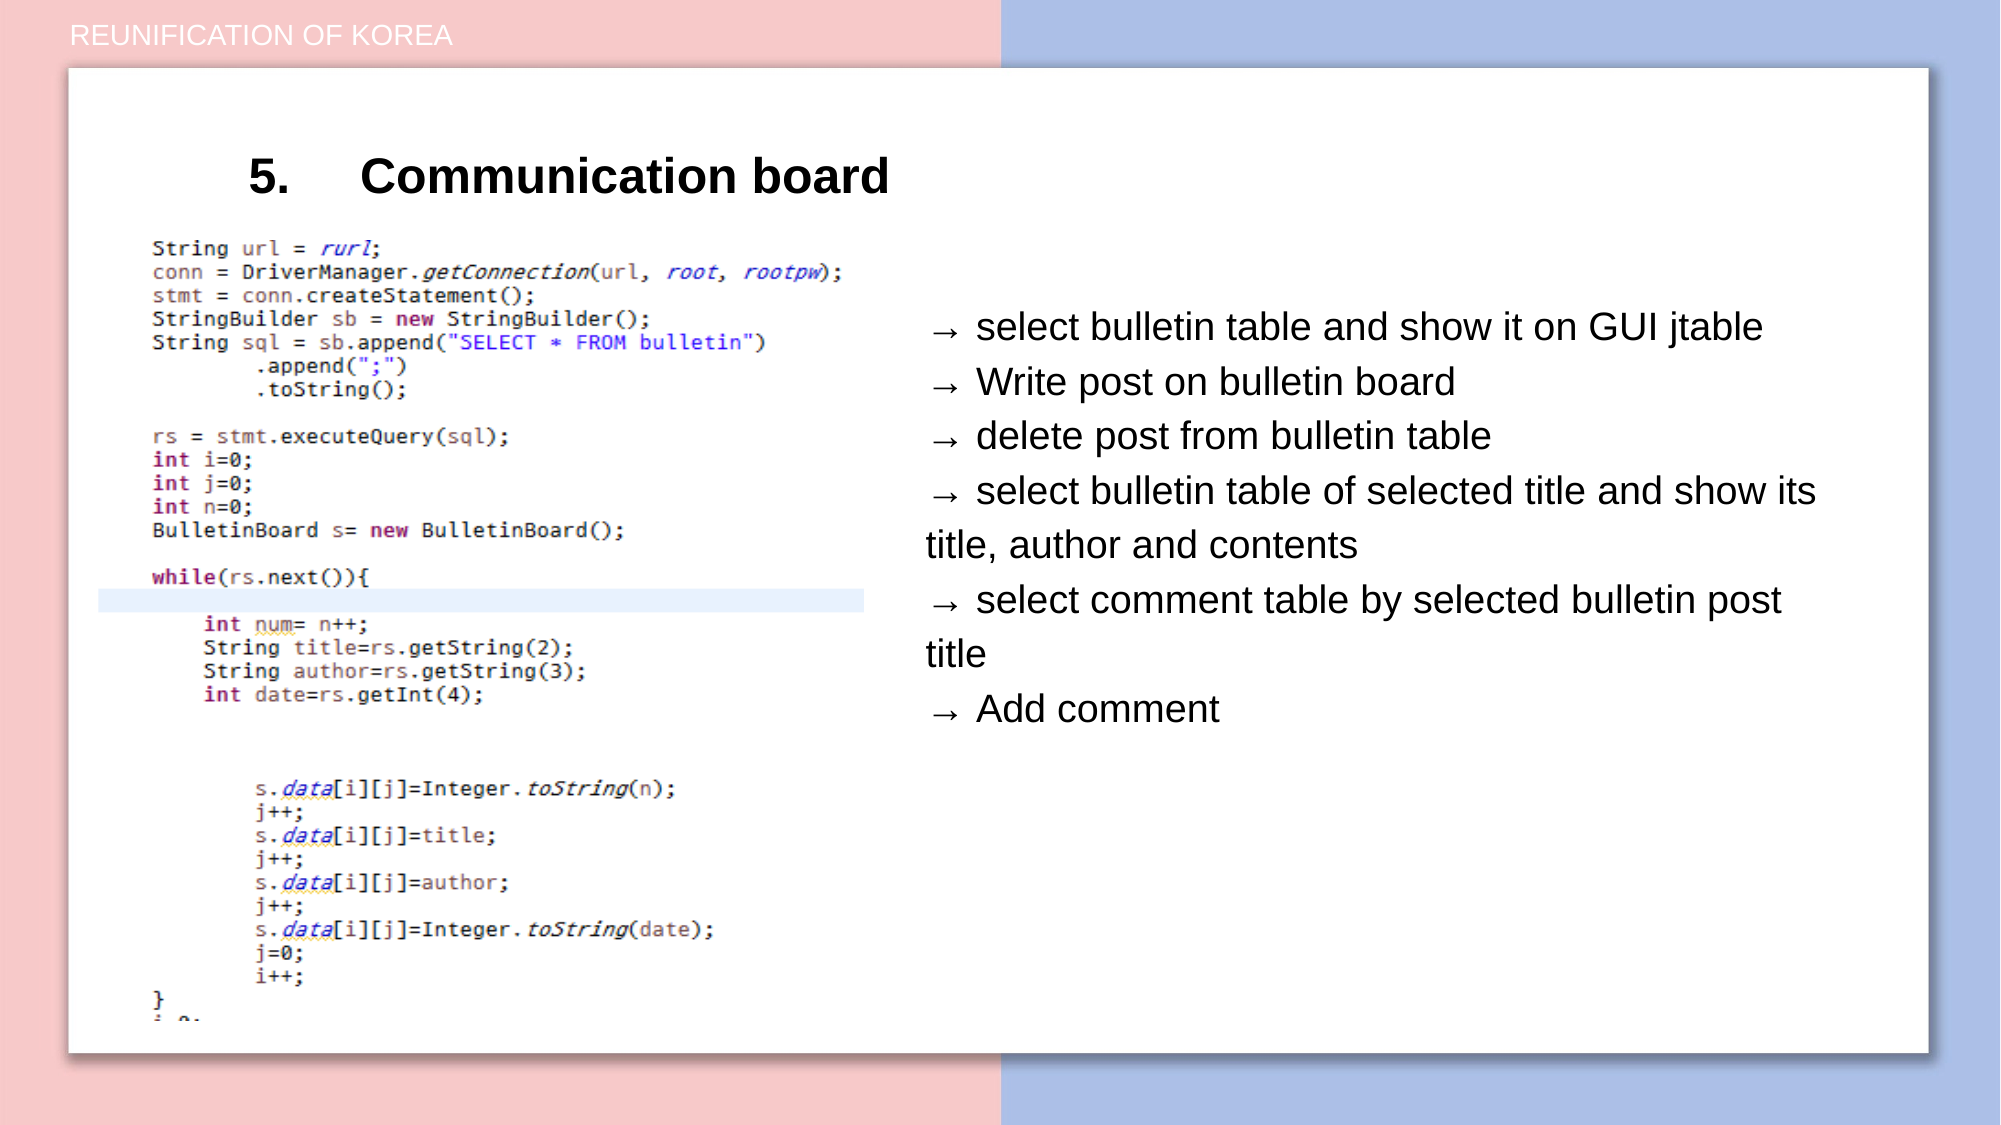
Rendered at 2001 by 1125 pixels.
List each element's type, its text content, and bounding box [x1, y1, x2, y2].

text_box → select bulletin table and show it on GUI jtable → Write post on bulletin board → delete post from bulletin table → select bulletin table of selected title and show its title, author and contents → select comment table by selected bulletin post title → Add comment [910, 238, 1840, 1023]
text_box 5. Communication board [144, 119, 1339, 214]
picture [0, 0, 2001, 1125]
text_box REUNIFICATION OF KOREA [54, 13, 672, 95]
